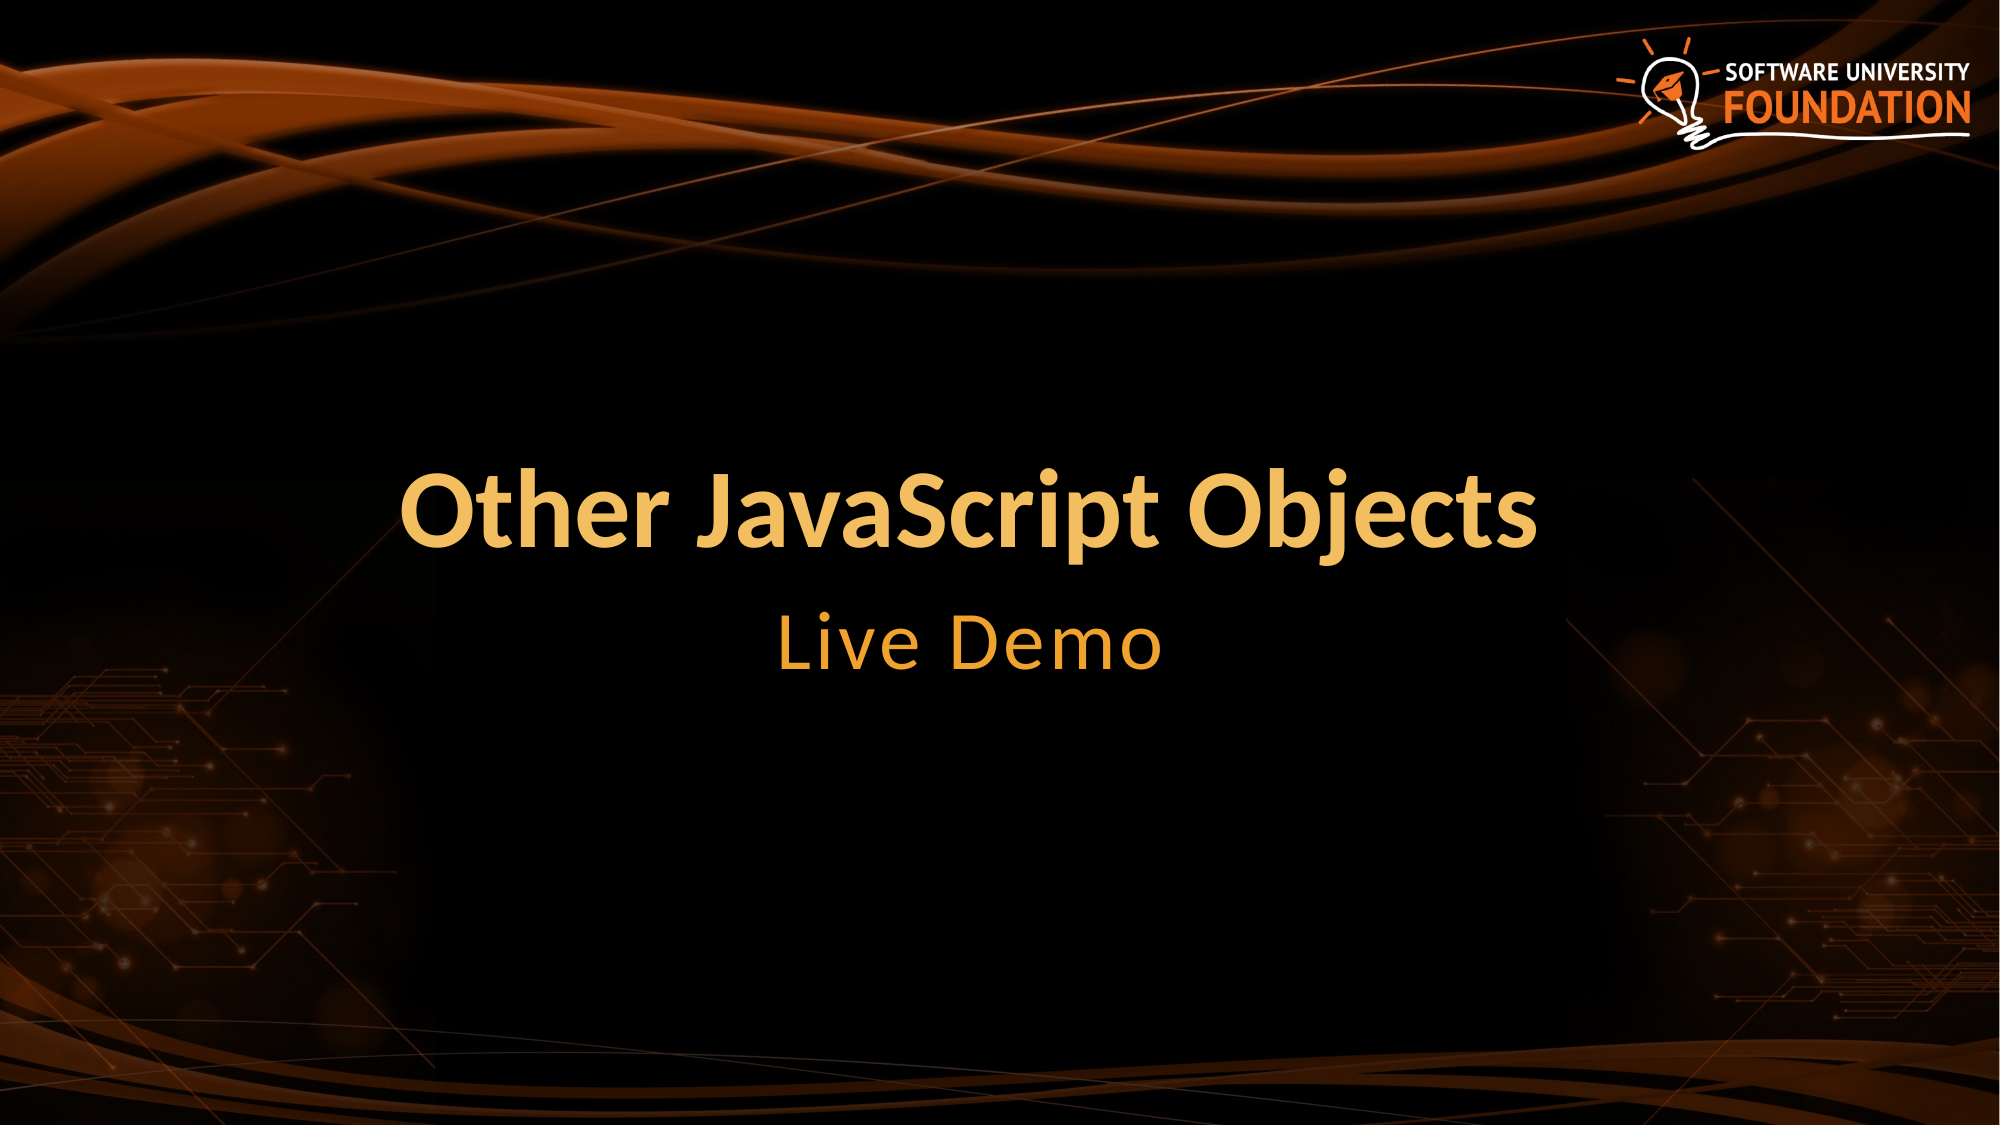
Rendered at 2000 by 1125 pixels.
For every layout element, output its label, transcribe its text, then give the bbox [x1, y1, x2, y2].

subtitle Live Demo [237, 575, 1704, 693]
title Other JavaScript Objects [237, 443, 1704, 575]
picture [0, 0, 2000, 1125]
